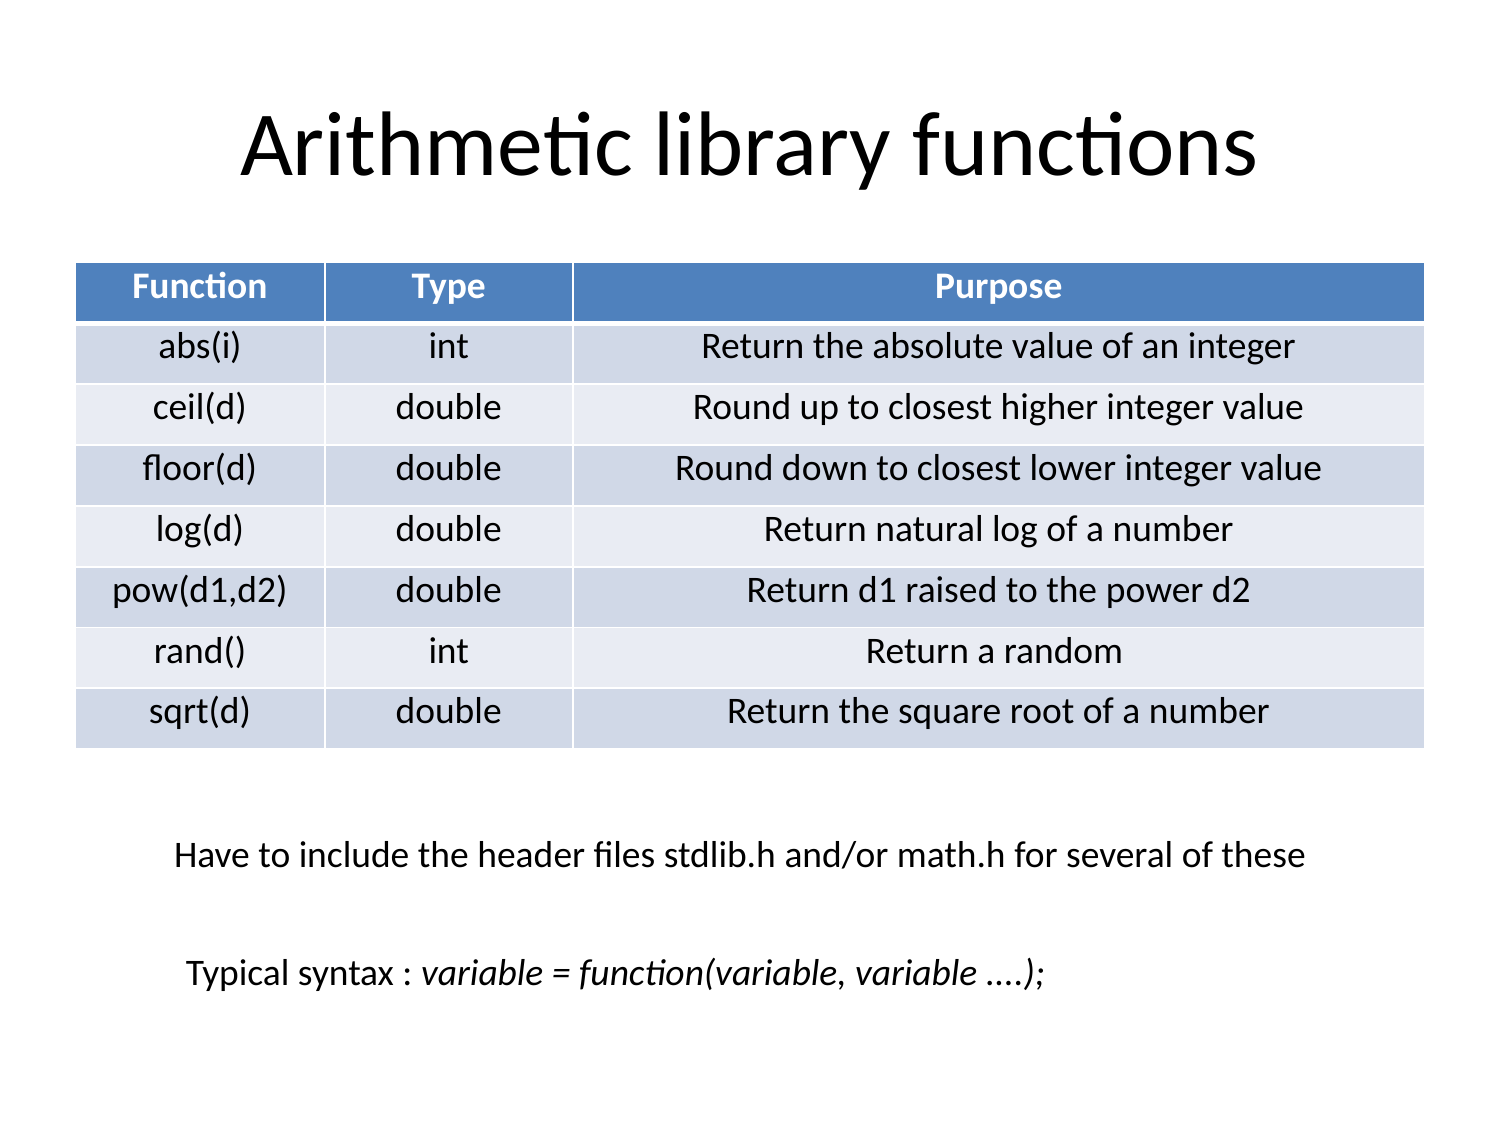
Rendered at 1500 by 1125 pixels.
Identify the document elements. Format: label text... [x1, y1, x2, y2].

title Arithmetic library functions [75, 45, 1425, 233]
table_header Type [326, 263, 572, 321]
table_cell Return d1 raised to the power d2 [574, 568, 1424, 627]
table_cell Round up to closest higher integer value [574, 385, 1424, 444]
table_cell floor(d) [76, 446, 324, 505]
table_cell log(d) [76, 507, 324, 566]
table_cell Return the absolute value of an integer [574, 326, 1424, 383]
text_box Typical syntax : variable = function(variable, variable ....); [171, 940, 1341, 1001]
table_cell Return the square root of a number [574, 689, 1424, 748]
table_cell Round down to closest lower integer value [574, 446, 1424, 505]
table_cell double [326, 568, 572, 627]
table_cell Return natural log of a number [574, 507, 1424, 566]
table_header Purpose [574, 263, 1424, 321]
table_cell sqrt(d) [76, 689, 324, 748]
table_cell int [326, 628, 572, 687]
table_cell rand() [76, 628, 324, 687]
table_cell abs(i) [76, 326, 324, 383]
table_cell double [326, 385, 572, 444]
table_cell double [326, 446, 572, 505]
table_cell double [326, 689, 572, 748]
table_cell ceil(d) [76, 385, 324, 444]
table_cell Return a random [574, 628, 1424, 687]
table_cell double [326, 507, 572, 566]
table_cell pow(d1,d2) [76, 568, 324, 627]
text_box Have to include the header files stdlib.h and/or math.h for several of these [159, 822, 1412, 882]
table_header Function [76, 263, 324, 321]
table_cell int [326, 326, 572, 383]
